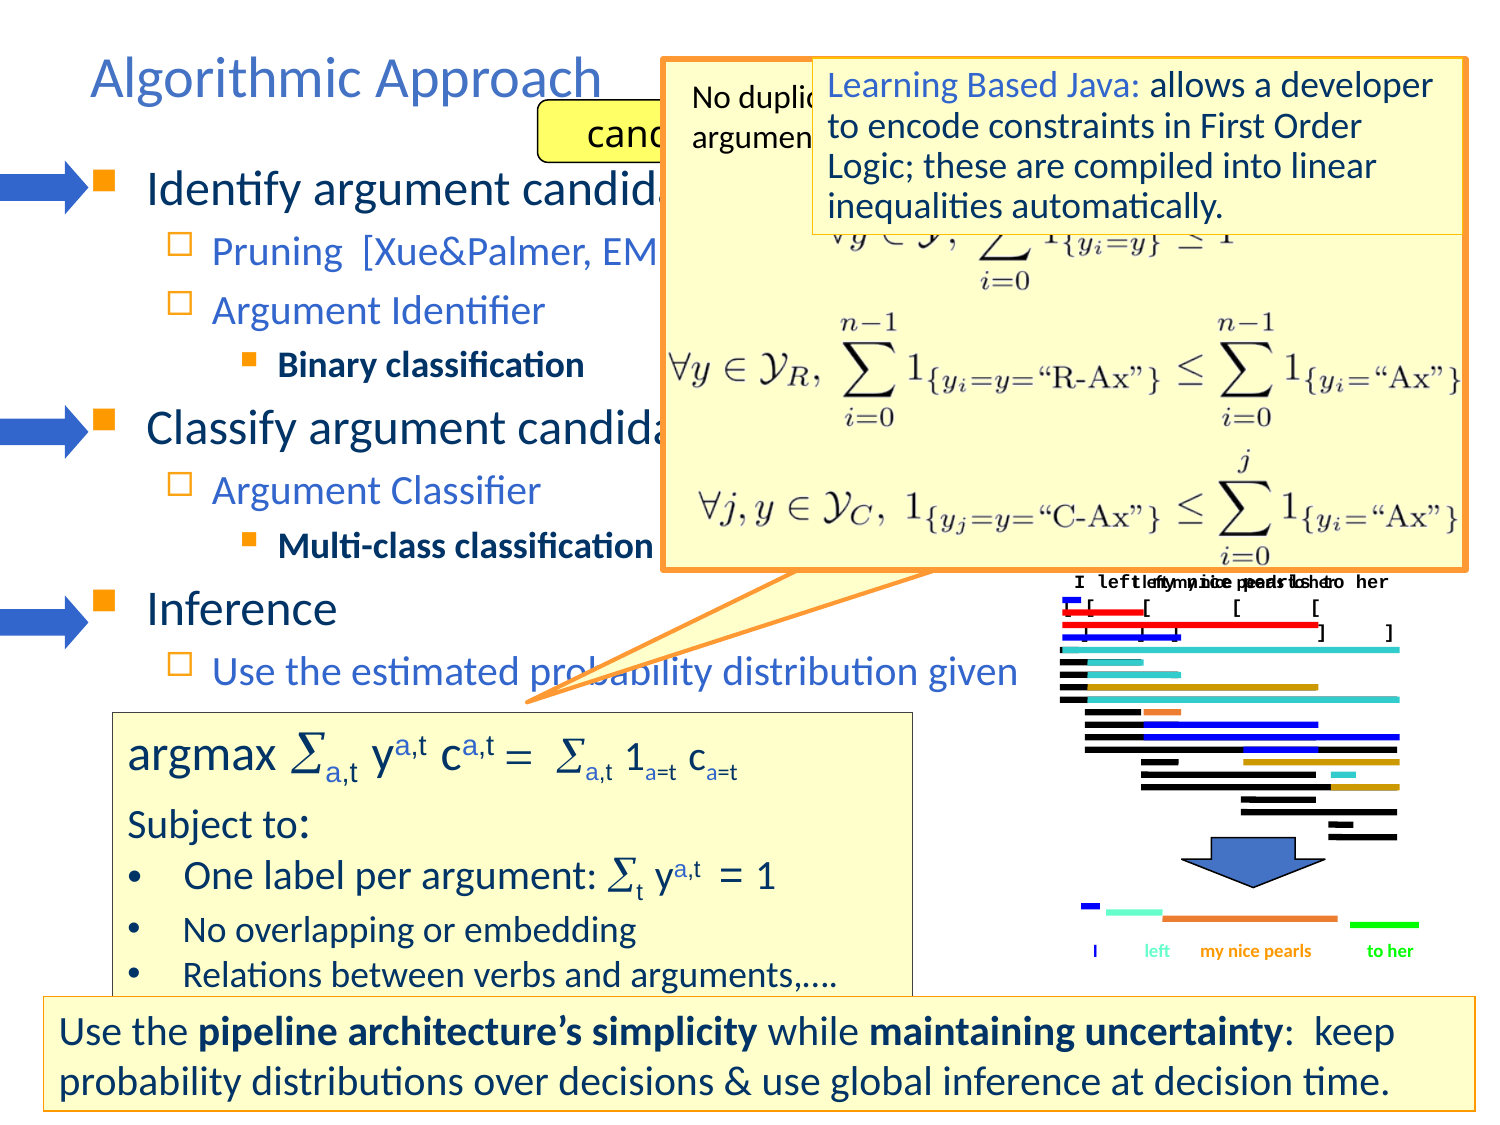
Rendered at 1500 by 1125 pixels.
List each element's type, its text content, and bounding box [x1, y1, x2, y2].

title Algorithmic Approach [75, 23, 1425, 125]
text_box [0, 406, 88, 457]
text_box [1047, 575, 1429, 838]
text_box [0, 162, 88, 213]
text_box Use the pipeline architecture’s simplicity while maintaining uncertainty: keep probability distributions over decisions & use global inference at decision time. [43, 996, 1475, 1112]
text_box candidate arguments [537, 99, 660, 163]
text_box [1068, 837, 1439, 970]
text_box [0, 597, 88, 648]
text_box Learning Based Java: allows a developer to encode constraints in First Order Logic; these are compiled into linear inequalities automatically. [812, 57, 1463, 62]
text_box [1049, 575, 1419, 788]
text_box argmax a,t ya,t ca,t = a,t 1a=t ca=t Subject to: One label per argument: t ya,t = 1 No overlapping or embedding Relations between verbs and arguments,…. [112, 712, 913, 996]
list Identify argument candidates Pruning [Xue&Palmer, EMNLP’04] Argument Identifier Binary classification Classify argument candidates Argument Classifier Multi-class classification Inference Use the estimated probability distribution given by the argument classifier Use structural and linguistic constraints Infer the optimal global output [75, 148, 1425, 991]
picture [666, 62, 1463, 568]
text_box Variable ya,t indicates whether candidate argument a is assigned a label t. ca,t is the corresponding model score [526, 575, 921, 703]
